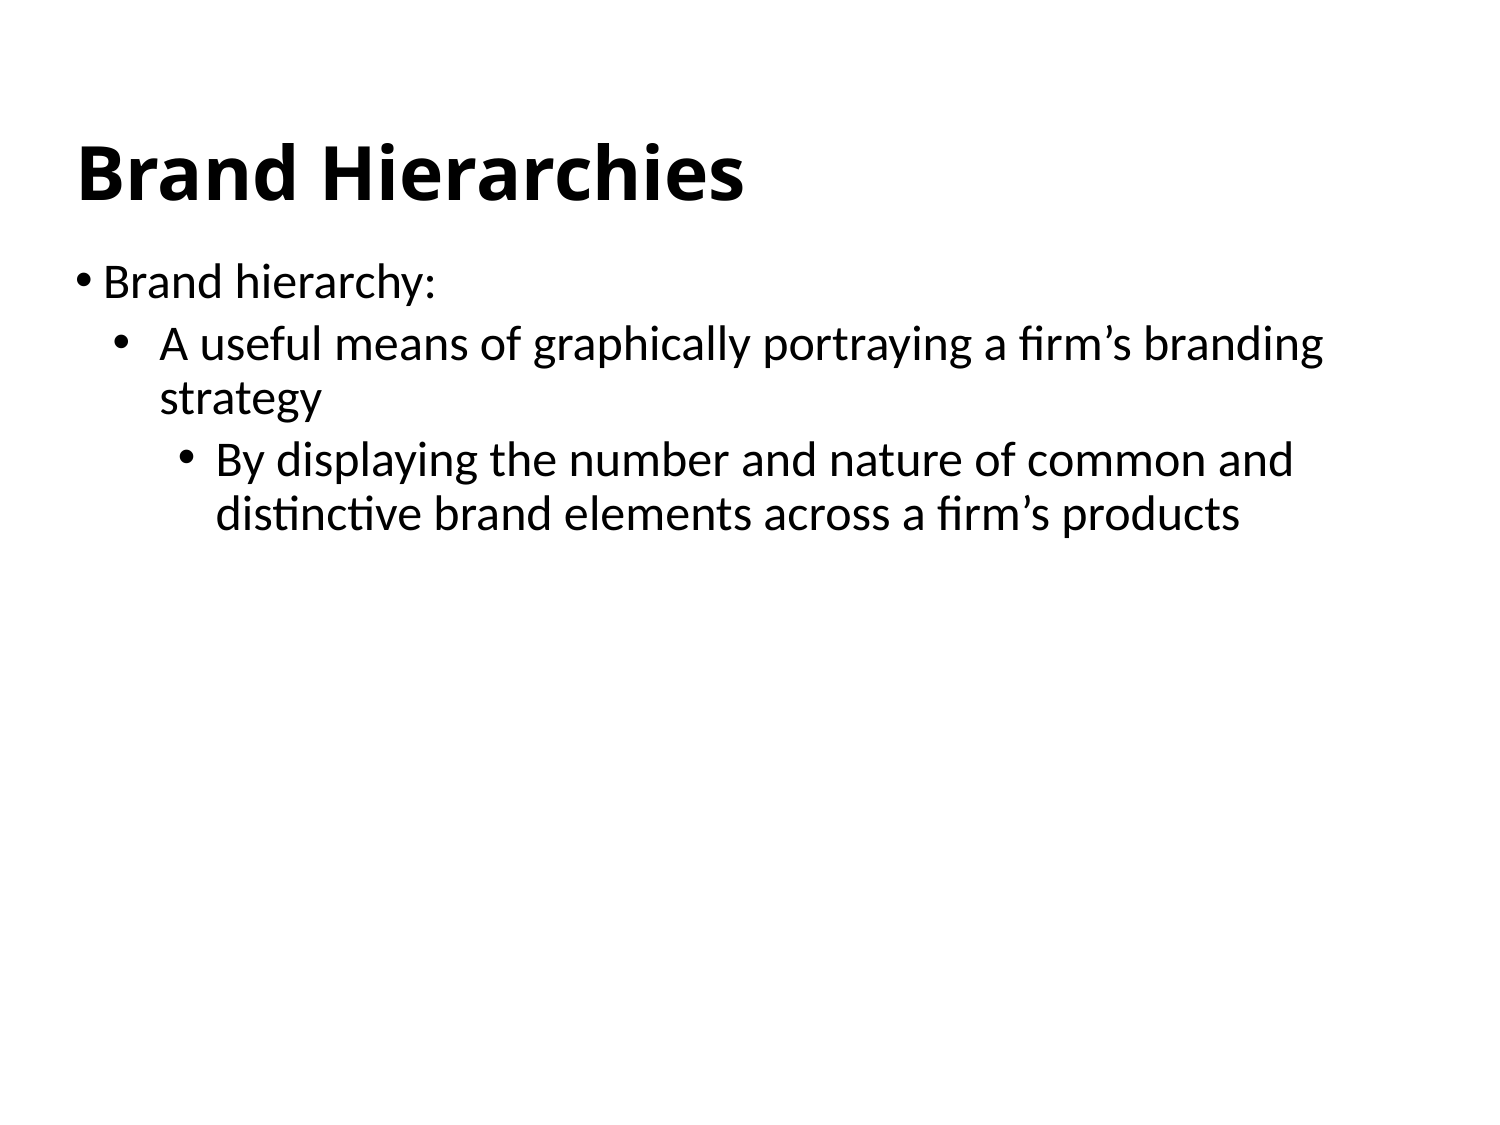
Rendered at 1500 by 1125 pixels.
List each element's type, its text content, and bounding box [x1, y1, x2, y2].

title Brand Hierarchies [75, 35, 1425, 216]
list Brand hierarchy: A useful means of graphically portraying a firm’s branding strategy By displaying the number and nature of common and distinctive brand elements across a firm’s products [75, 255, 1425, 983]
